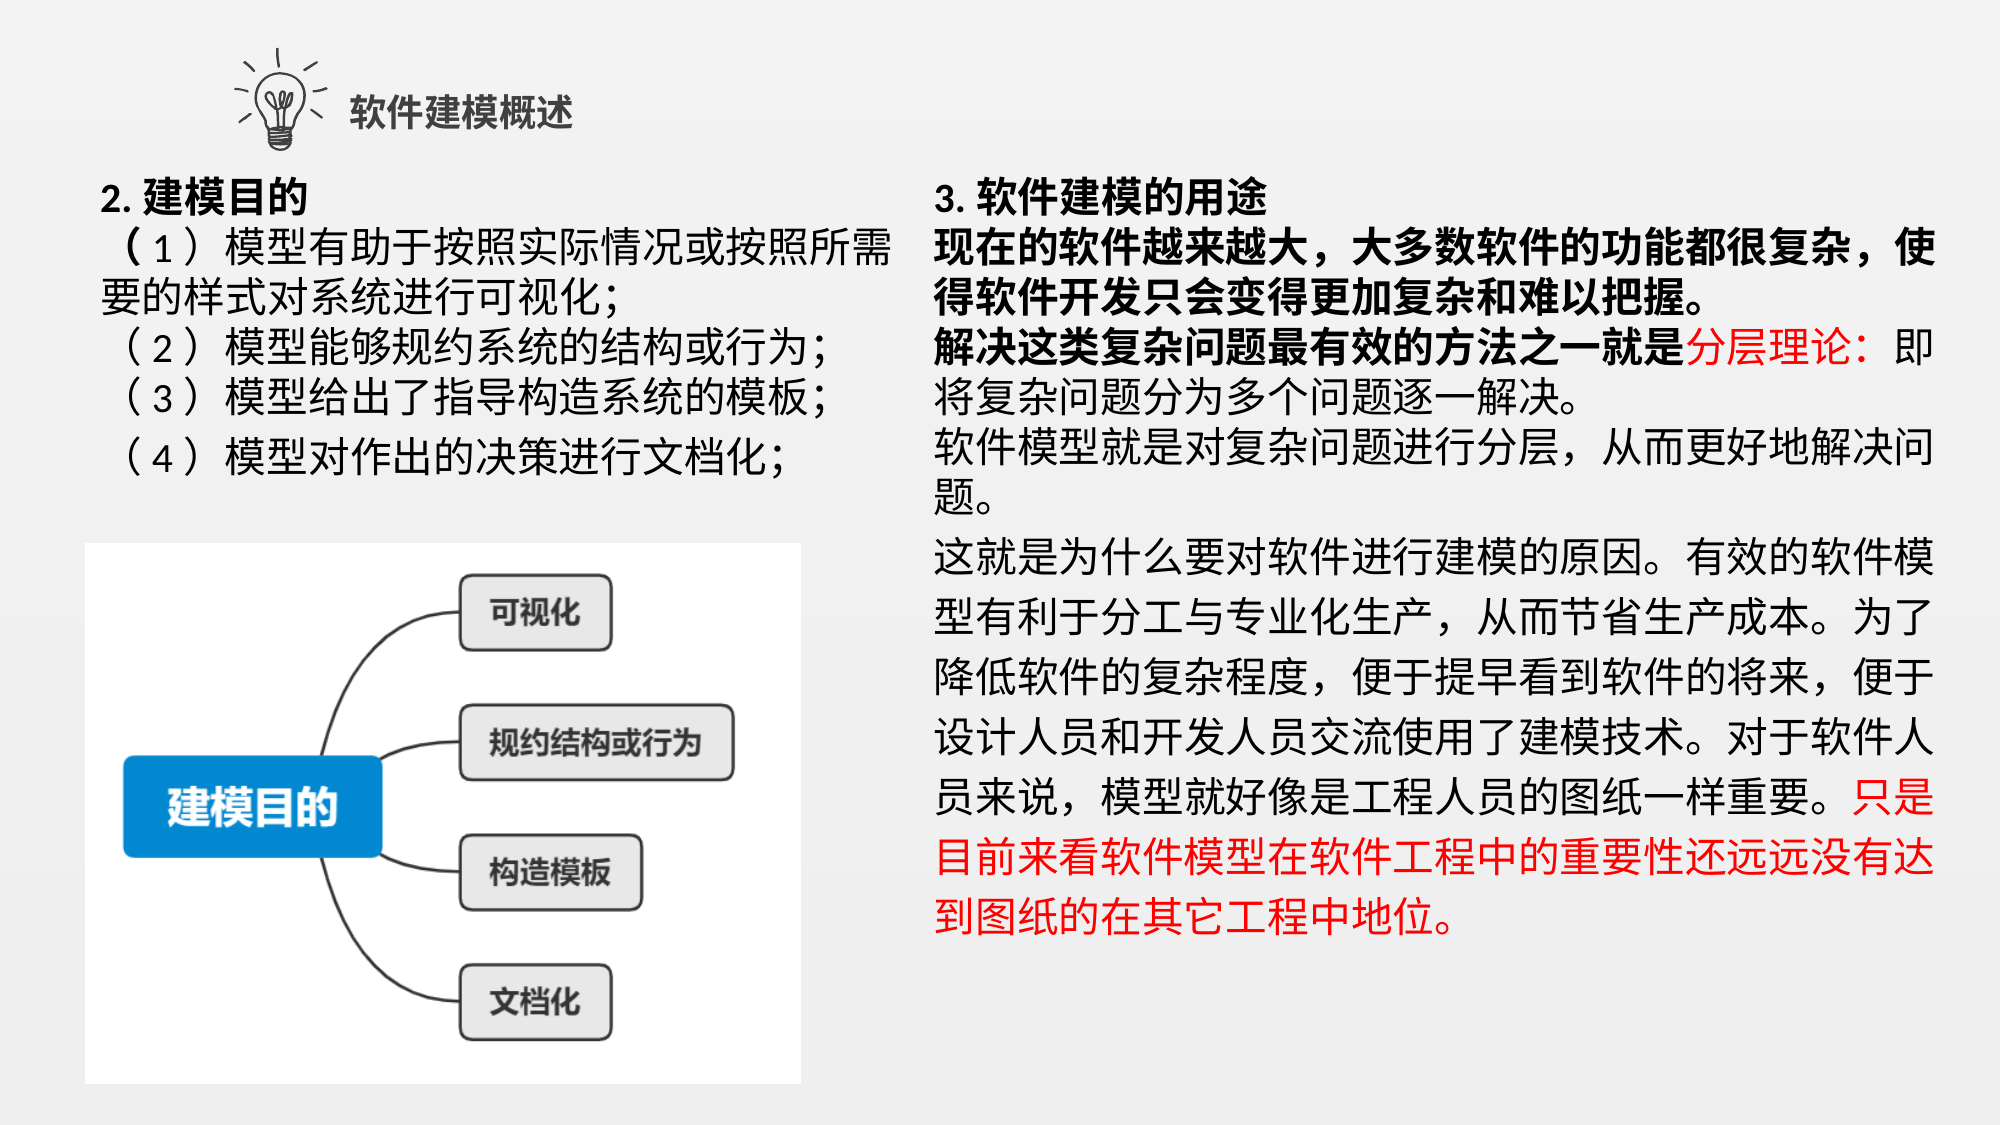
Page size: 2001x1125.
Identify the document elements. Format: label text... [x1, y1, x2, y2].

text_box 软件建模概述 [334, 81, 1399, 141]
picture [85, 543, 801, 1084]
text_box 2.建模目的 （1）模型有助于按照实际情况或按照所需要的样式对系统进行可视化； （2）模型能够规约系统的结构或行为； （3）模型给出了指导构造系统的模板； （4）模型对作出的决策进行文档化； [85, 163, 918, 489]
text_box 3.软件建模的用途 现在的软件越来越大，大多数软件的功能都很复杂，使得软件开发只会变得更加复杂和难以把握。 解决这类复杂问题最有效的方法之一就是分层理论：即将复杂问题分为多个问题逐一解决。 软件模型就是对复杂问题进行分层，从而更好地解决问题。 这就是为什么要对软件进行建模的原因。有效的软件模型有利于分工与专业化生产，从而节省生产成本。为了降低软件的复杂程度，便于提早看到软件的将来，便于设计人员和开发人员交流使用了建模技术。对于软件人员来说，模型就好像是工程人员的图纸一样重要。只是目前来看软件模型在软件工程中的重要性还远远没有达到图纸的在其它工程中地位。 [918, 163, 1969, 949]
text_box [233, 47, 329, 151]
